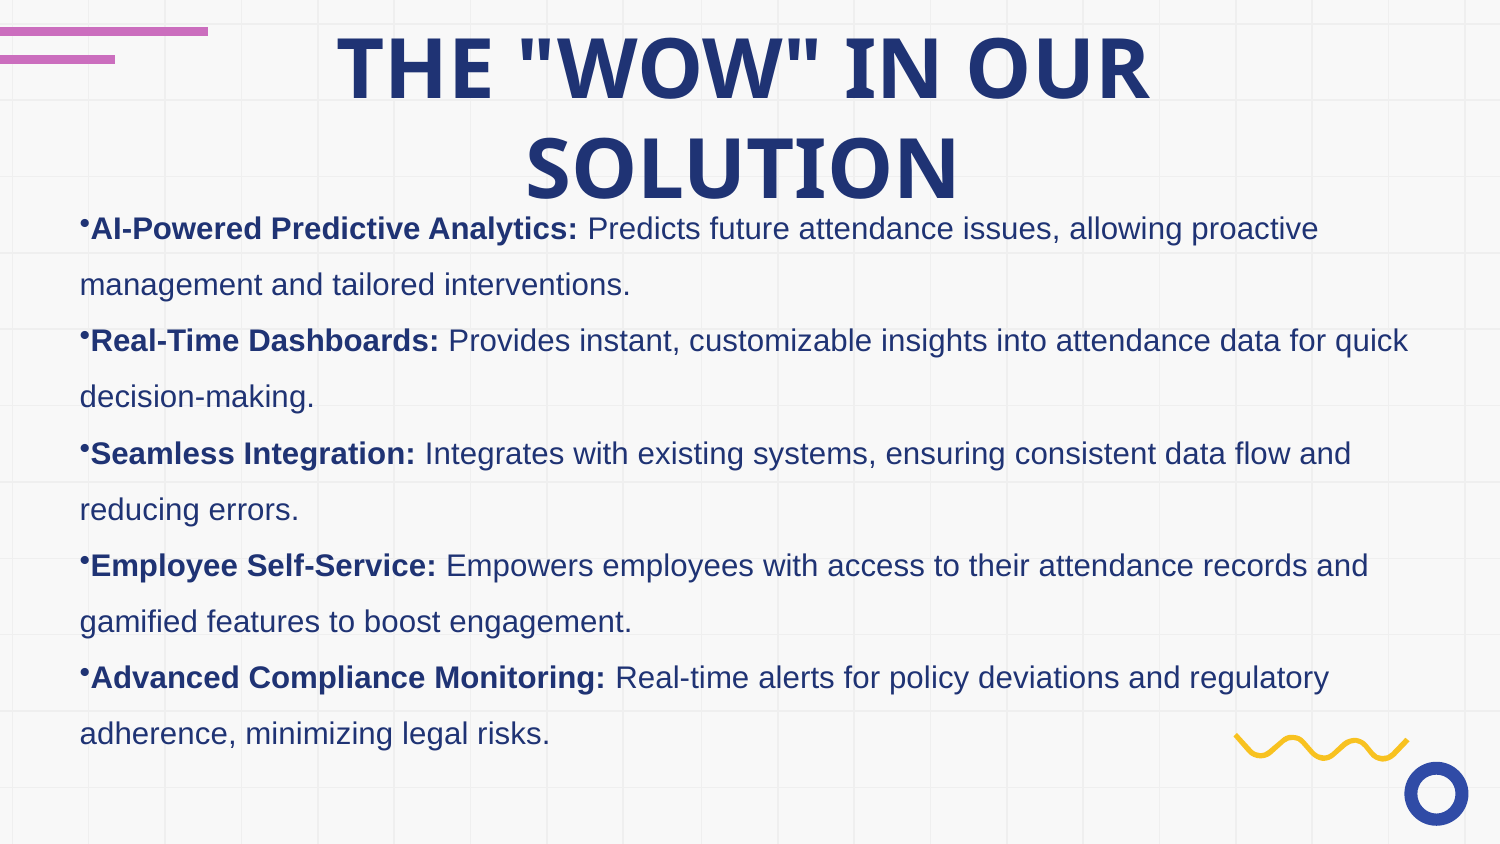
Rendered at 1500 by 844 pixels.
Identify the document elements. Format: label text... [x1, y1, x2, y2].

title THE "WOW" IN OUR SOLUTION [238, 34, 1249, 182]
text_box AI-Powered Predictive Analytics: Predicts future attendance issues, allowing proactive management and tailored interventions. Real-Time Dashboards: Provides instant, customizable insights into attendance data for quick decision-making. Seamless Integration: Integrates with existing systems, ensuring consistent data flow and reducing errors. Employee Self-Service: Empowers employees with access to their attendance records and gamified features to boost engagement. Advanced Compliance Monitoring: Real-time alerts for policy deviations and regulatory adherence, minimizing legal risks. [64, 182, 1436, 759]
